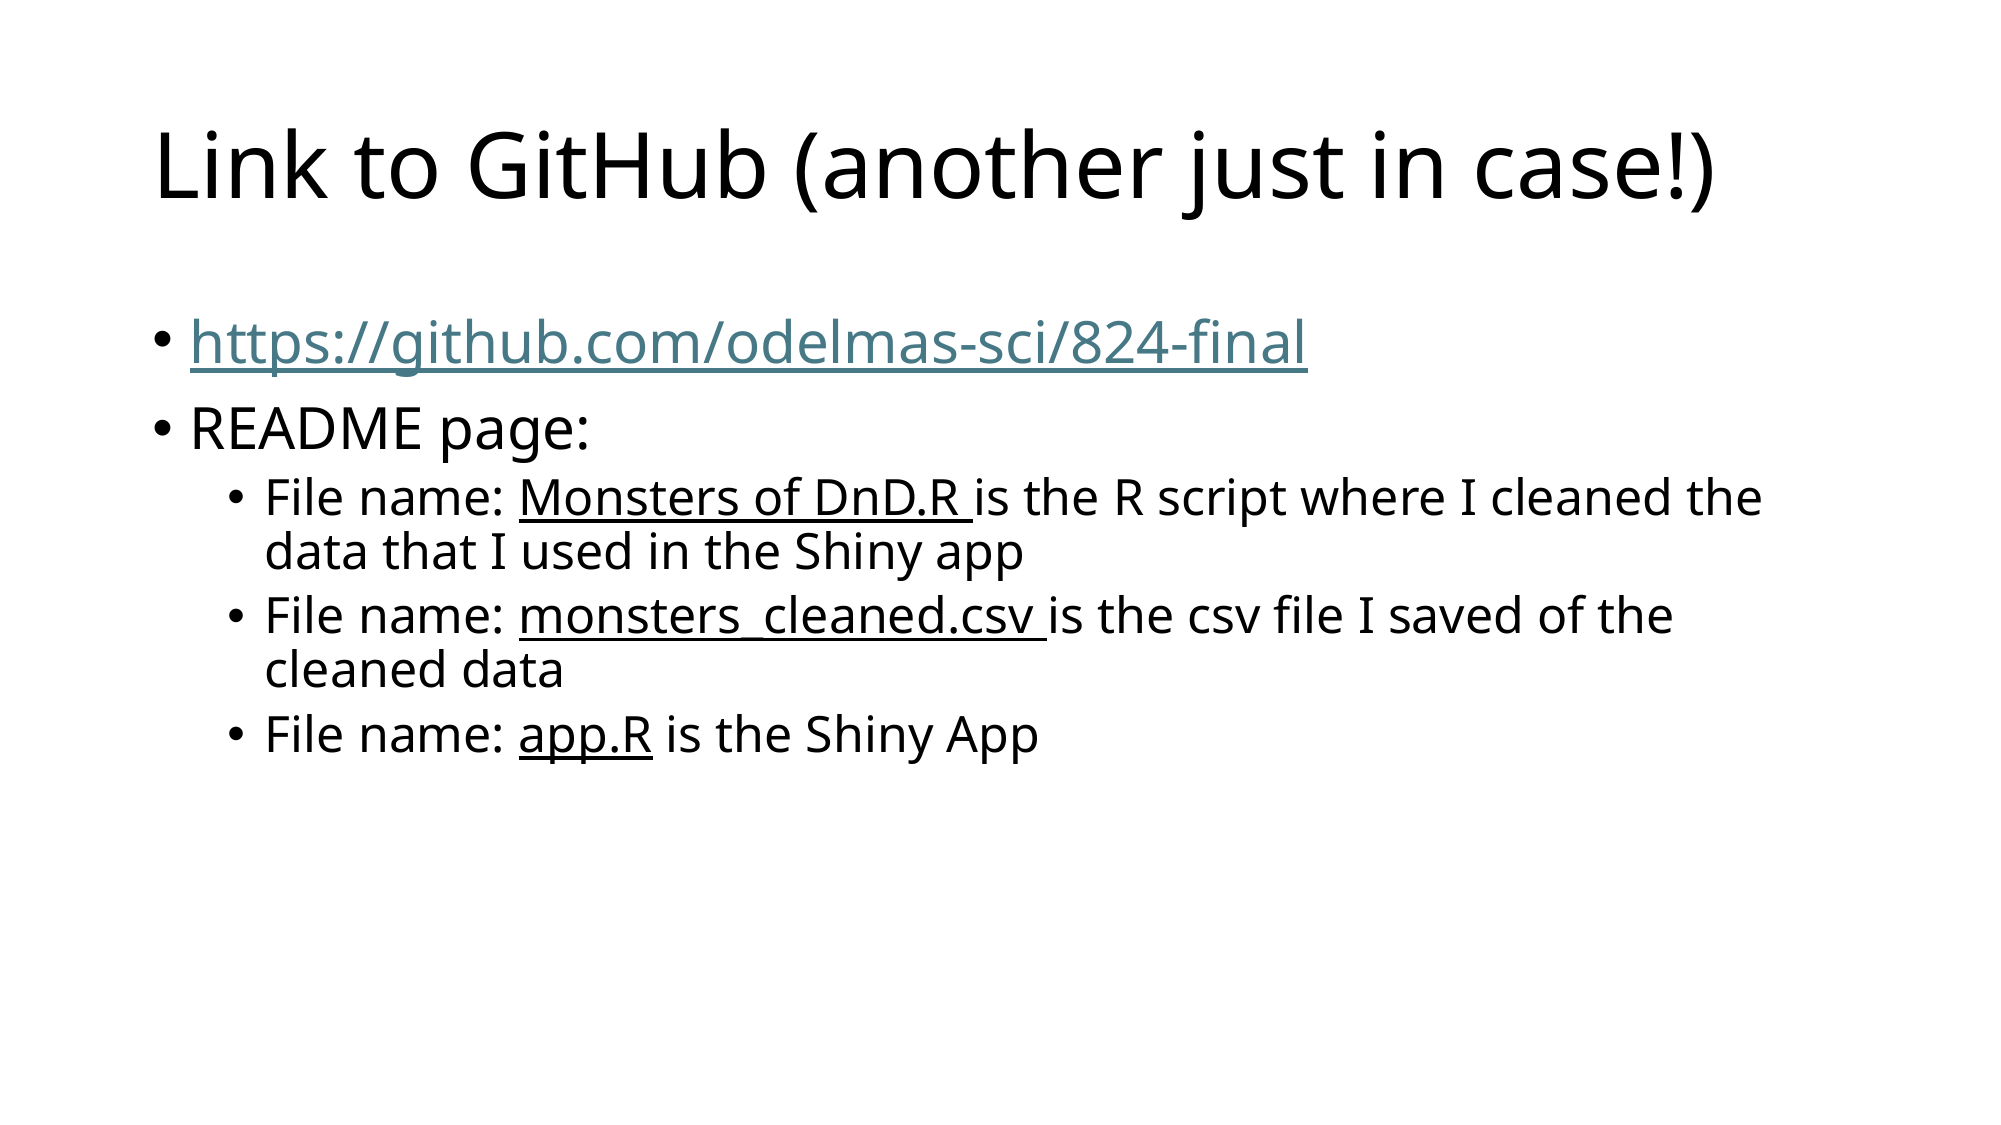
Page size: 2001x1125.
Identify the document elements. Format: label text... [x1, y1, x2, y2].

list https://github.com/odelmas-sci/824-final README page: File name: Monsters of DnD.R is the R script where I cleaned the data that I used in the Shiny app File name: monsters_cleaned.csv is the csv file I saved of the cleaned data File name: app.R is the Shiny App [137, 299, 1863, 1014]
title Link to GitHub (another just in case!) [137, 59, 1863, 278]
